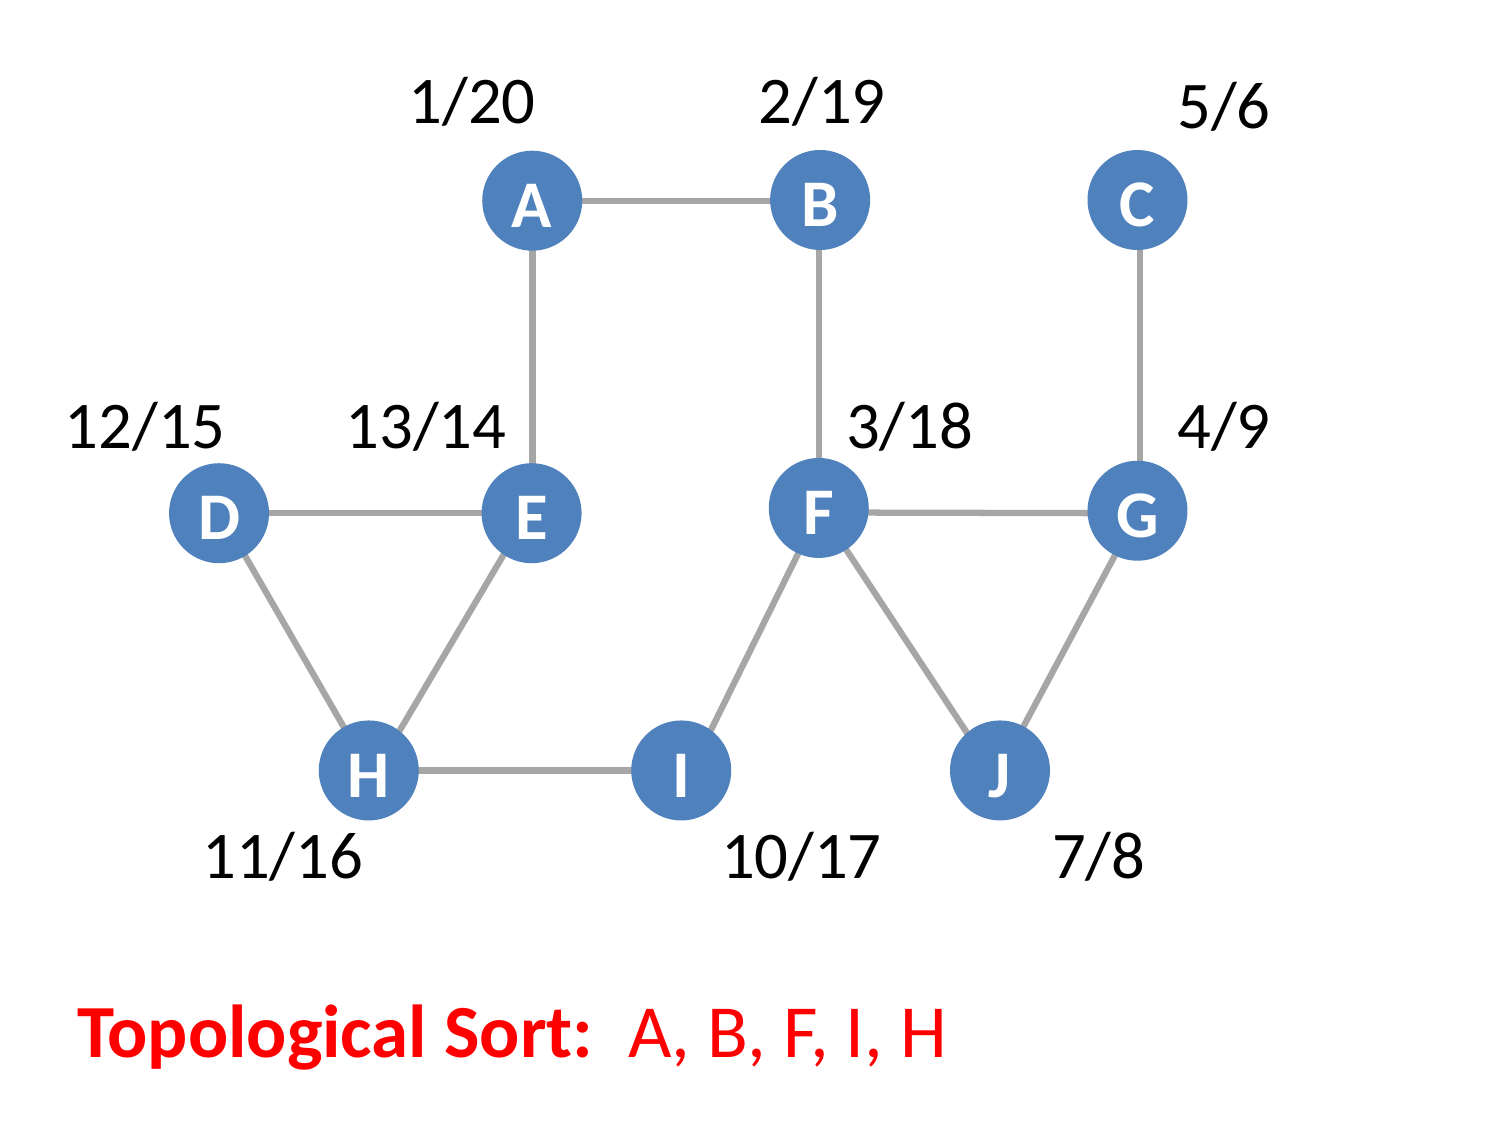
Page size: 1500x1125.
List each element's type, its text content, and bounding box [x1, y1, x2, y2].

text_box B [768, 147, 873, 252]
text_box F [766, 456, 814, 510]
text_box G [1085, 458, 1135, 511]
text_box F [823, 456, 871, 506]
text_box G [1140, 459, 1190, 563]
text_box 3/18 [831, 374, 1000, 470]
text_box 7/8 [1037, 804, 1207, 899]
text_box 13/14 [330, 374, 528, 470]
text_box 2/19 [743, 49, 913, 145]
text_box 10/17 [706, 804, 916, 899]
text_box J [952, 779, 1052, 823]
text_box 4/9 [1162, 374, 1332, 470]
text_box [368, 524, 522, 784]
text_box E [479, 470, 528, 512]
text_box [999, 512, 1138, 771]
text_box C [1085, 147, 1190, 252]
text_box I [629, 718, 685, 769]
text_box I [629, 779, 733, 823]
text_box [818, 523, 1001, 784]
text_box Topological Sort: A, B, F, I, H [62, 974, 1500, 1080]
text_box H [317, 780, 417, 816]
text_box 1/20 [393, 49, 563, 145]
text_box 12/15 [49, 374, 257, 470]
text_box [218, 510, 369, 771]
text_box 5/6 [1162, 54, 1332, 149]
text_box A [480, 148, 585, 253]
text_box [690, 511, 819, 771]
text_box D [166, 470, 271, 565]
text_box E [522, 461, 584, 566]
text_box 11/16 [187, 804, 394, 899]
